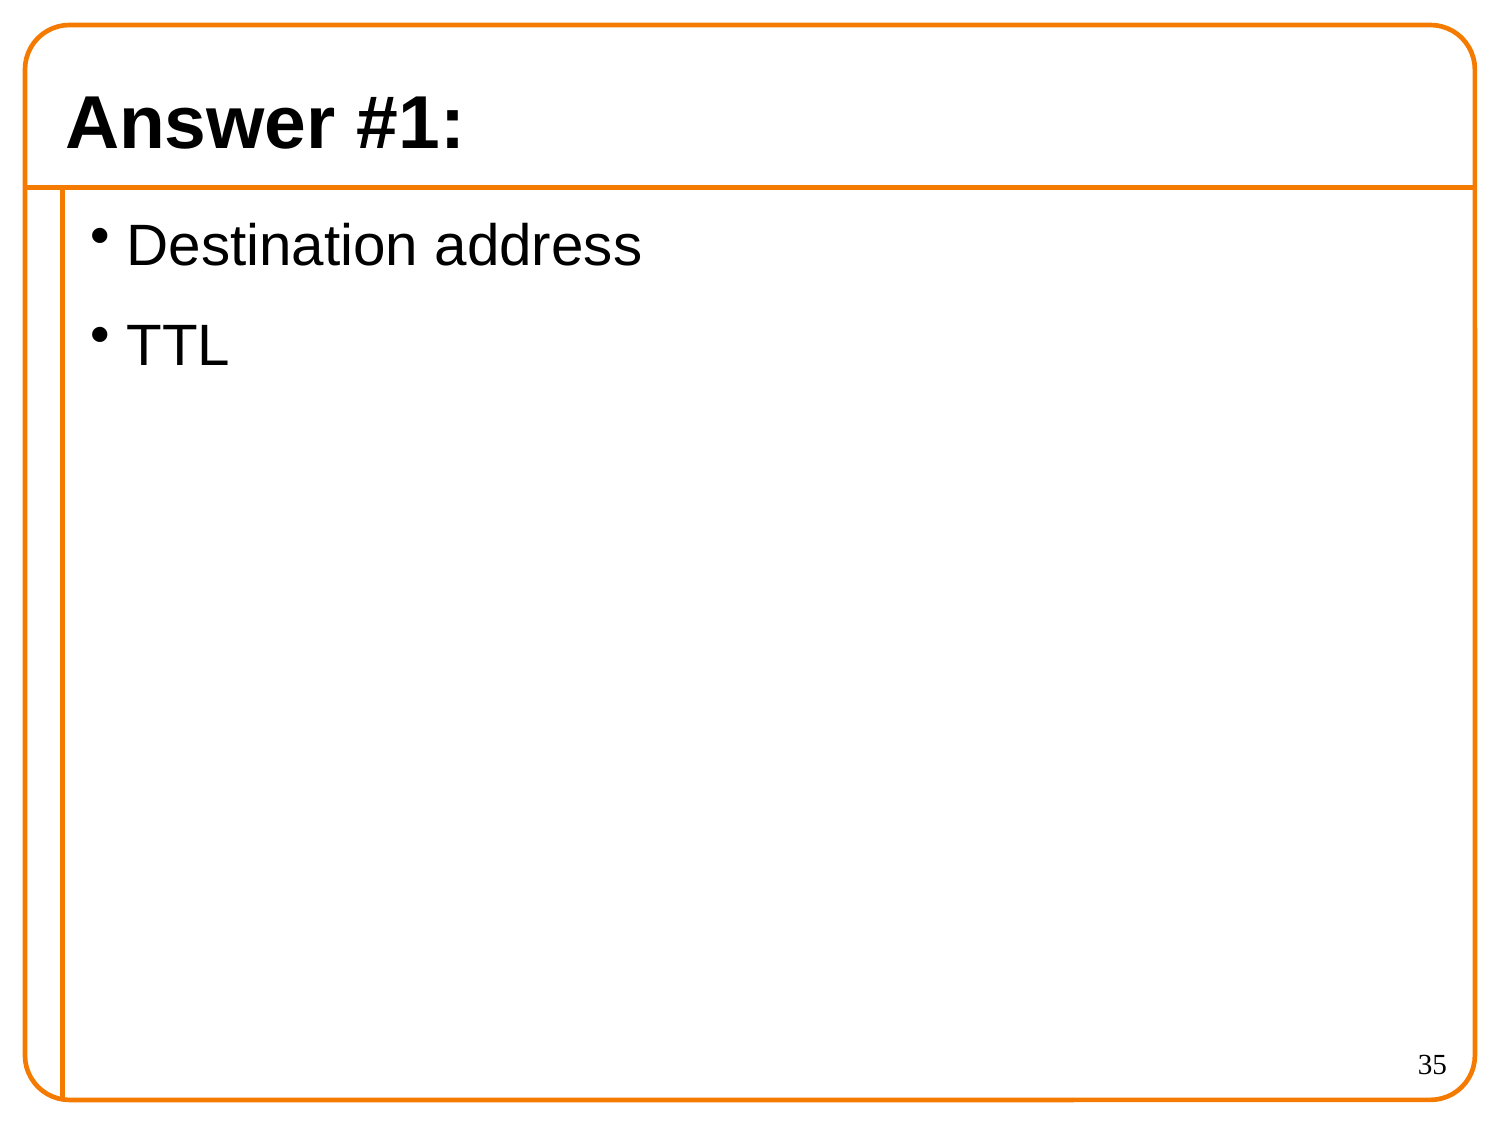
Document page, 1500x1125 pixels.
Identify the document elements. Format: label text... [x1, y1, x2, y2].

slide_number 35 [1312, 1037, 1463, 1101]
title Answer #1: [50, 62, 1475, 175]
list Destination address TTL [75, 200, 1463, 1100]
